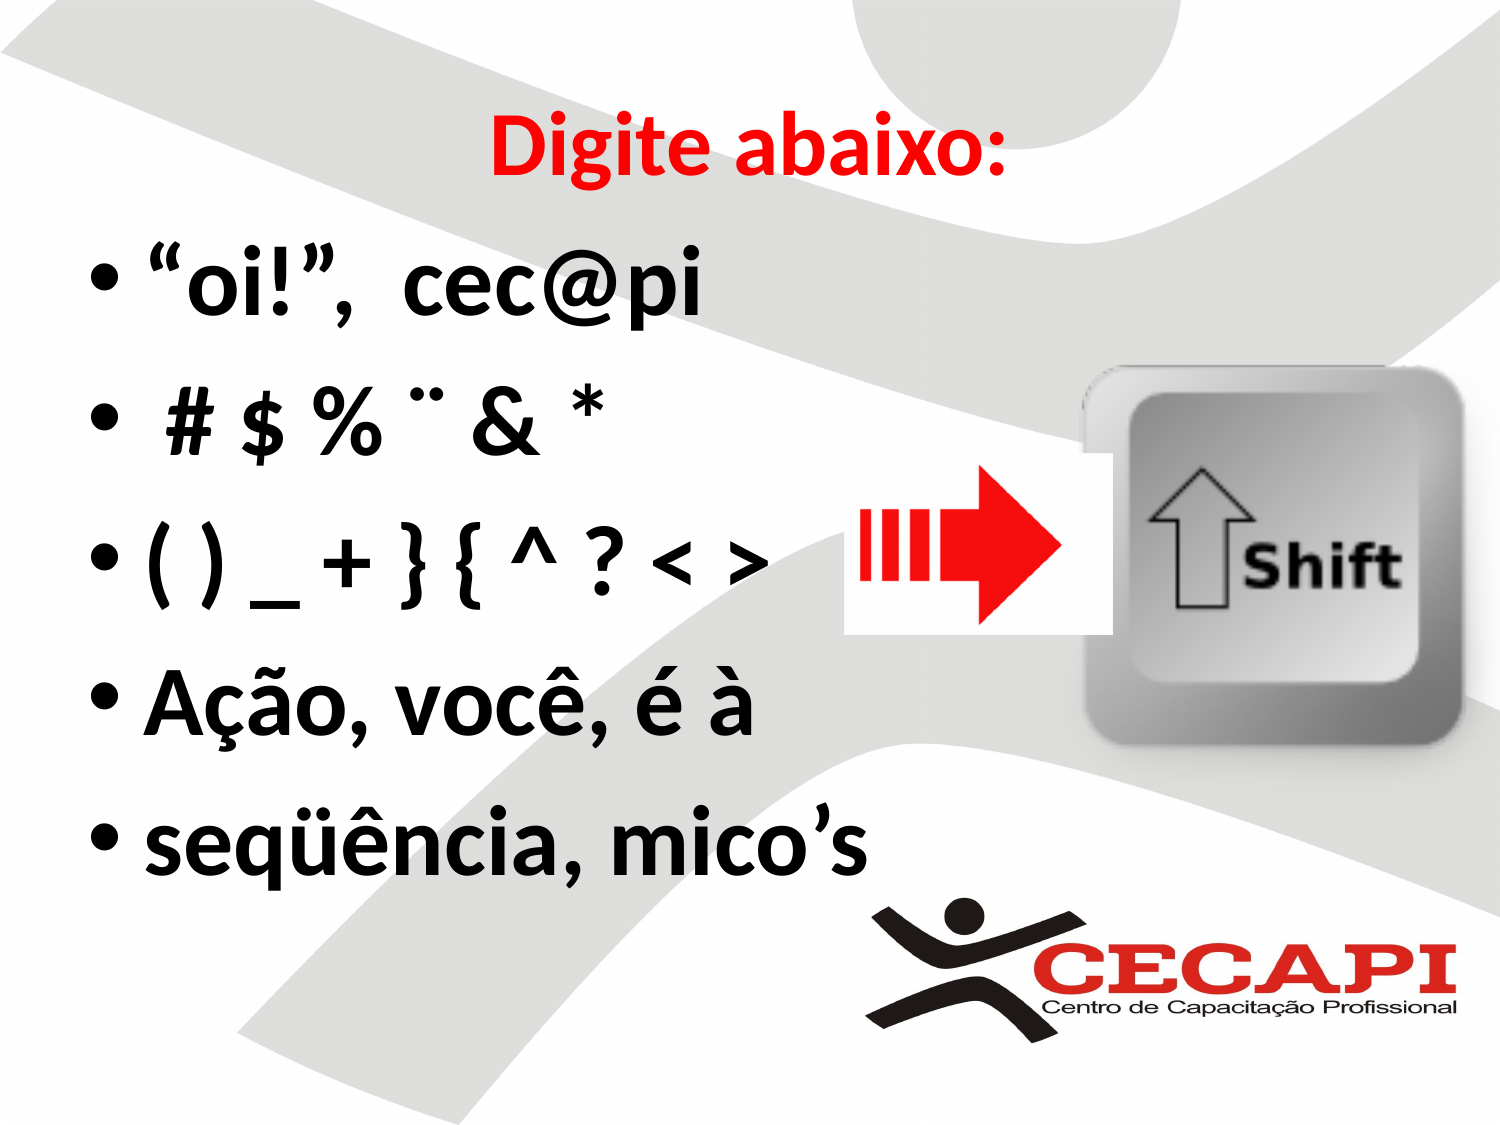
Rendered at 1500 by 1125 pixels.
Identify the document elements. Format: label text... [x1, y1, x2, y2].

picture [0, 0, 1500, 1125]
list “oi!”, cec@pi # $ % ¨ & * ( ) _ + } { ^ ? < > Ação, você, é à seqüência, mico’s [72, 208, 1422, 951]
title Digite abaixo: [75, 45, 1425, 233]
